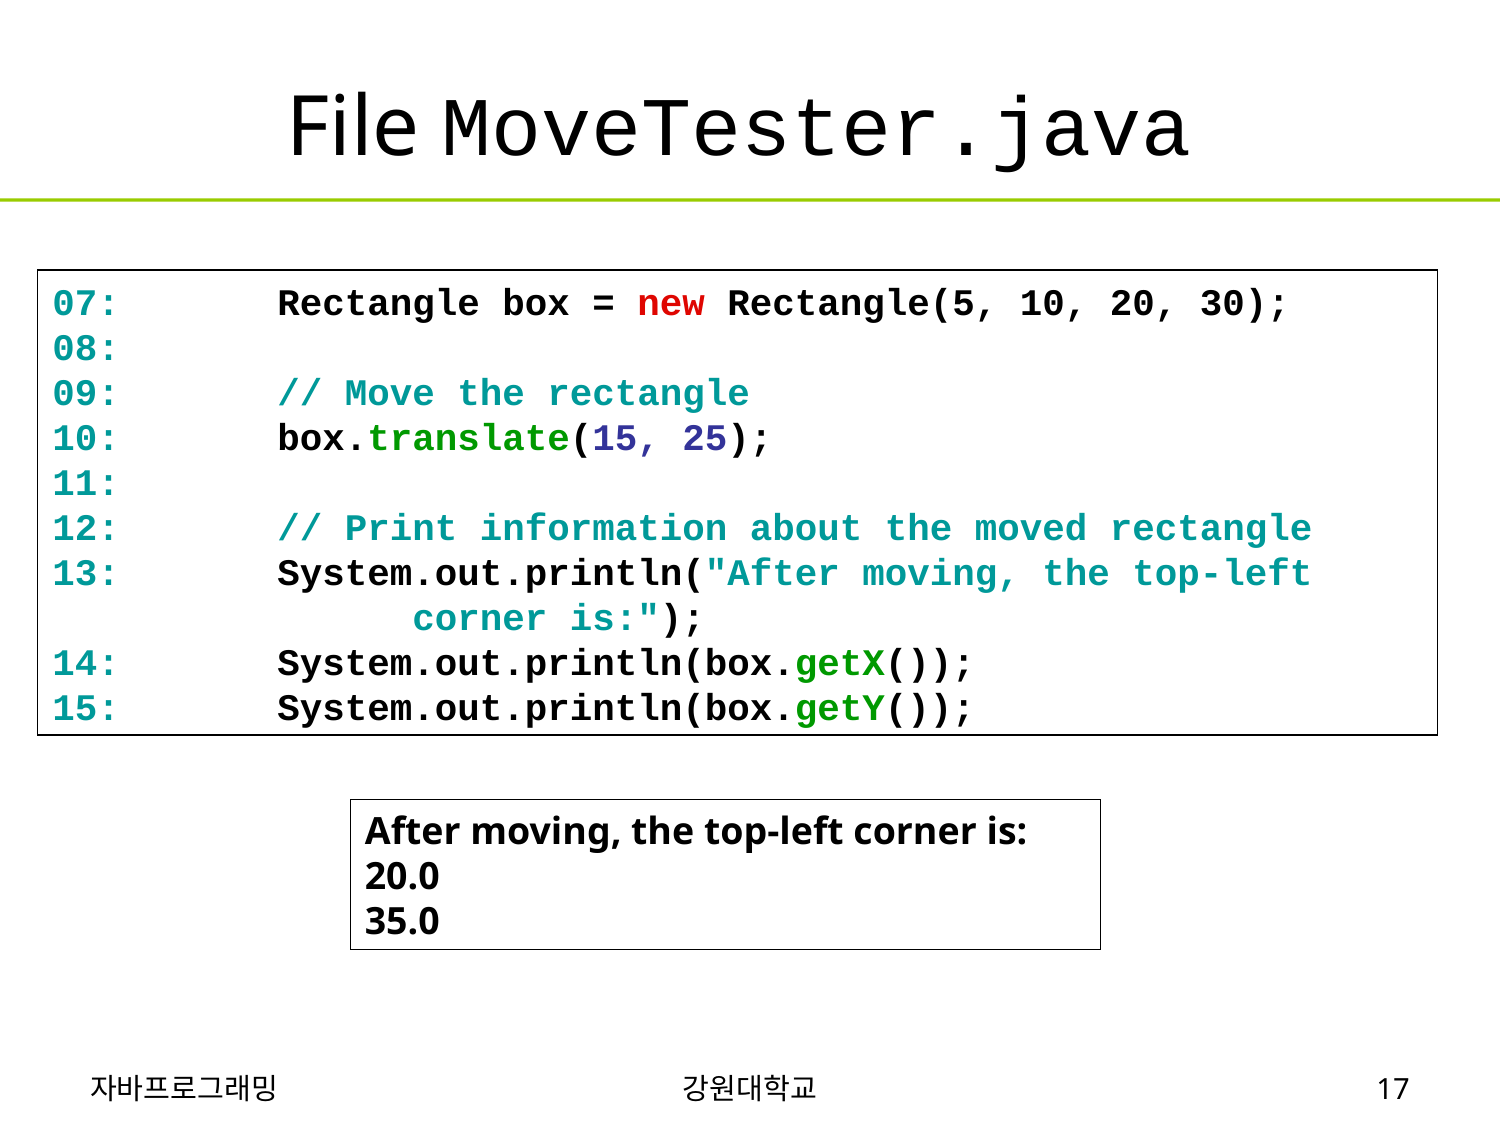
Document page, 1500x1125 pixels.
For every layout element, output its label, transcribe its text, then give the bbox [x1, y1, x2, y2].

title File MoveTester.java [74, 44, 1426, 201]
slide_number 17 [1074, 1062, 1426, 1103]
text_box After moving, the top-left corner is: 20.0 35.0 [349, 799, 1100, 950]
text_box 07: Rectangle box = new Rectangle(5, 10, 20, 30); 08: 09: // Move the rectangle 10: box.translate(15, 25); 11: 12: // Print information about the moved rectangle 13: System.out.println("After moving, the top-left corner is:"); 14: System.out.println(box.getX()); 15: System.out.println(box.getY()); [37, 270, 1438, 735]
slide_number 자바프로그래밍 [74, 1062, 476, 1103]
footer 강원대학교 [512, 1062, 988, 1103]
